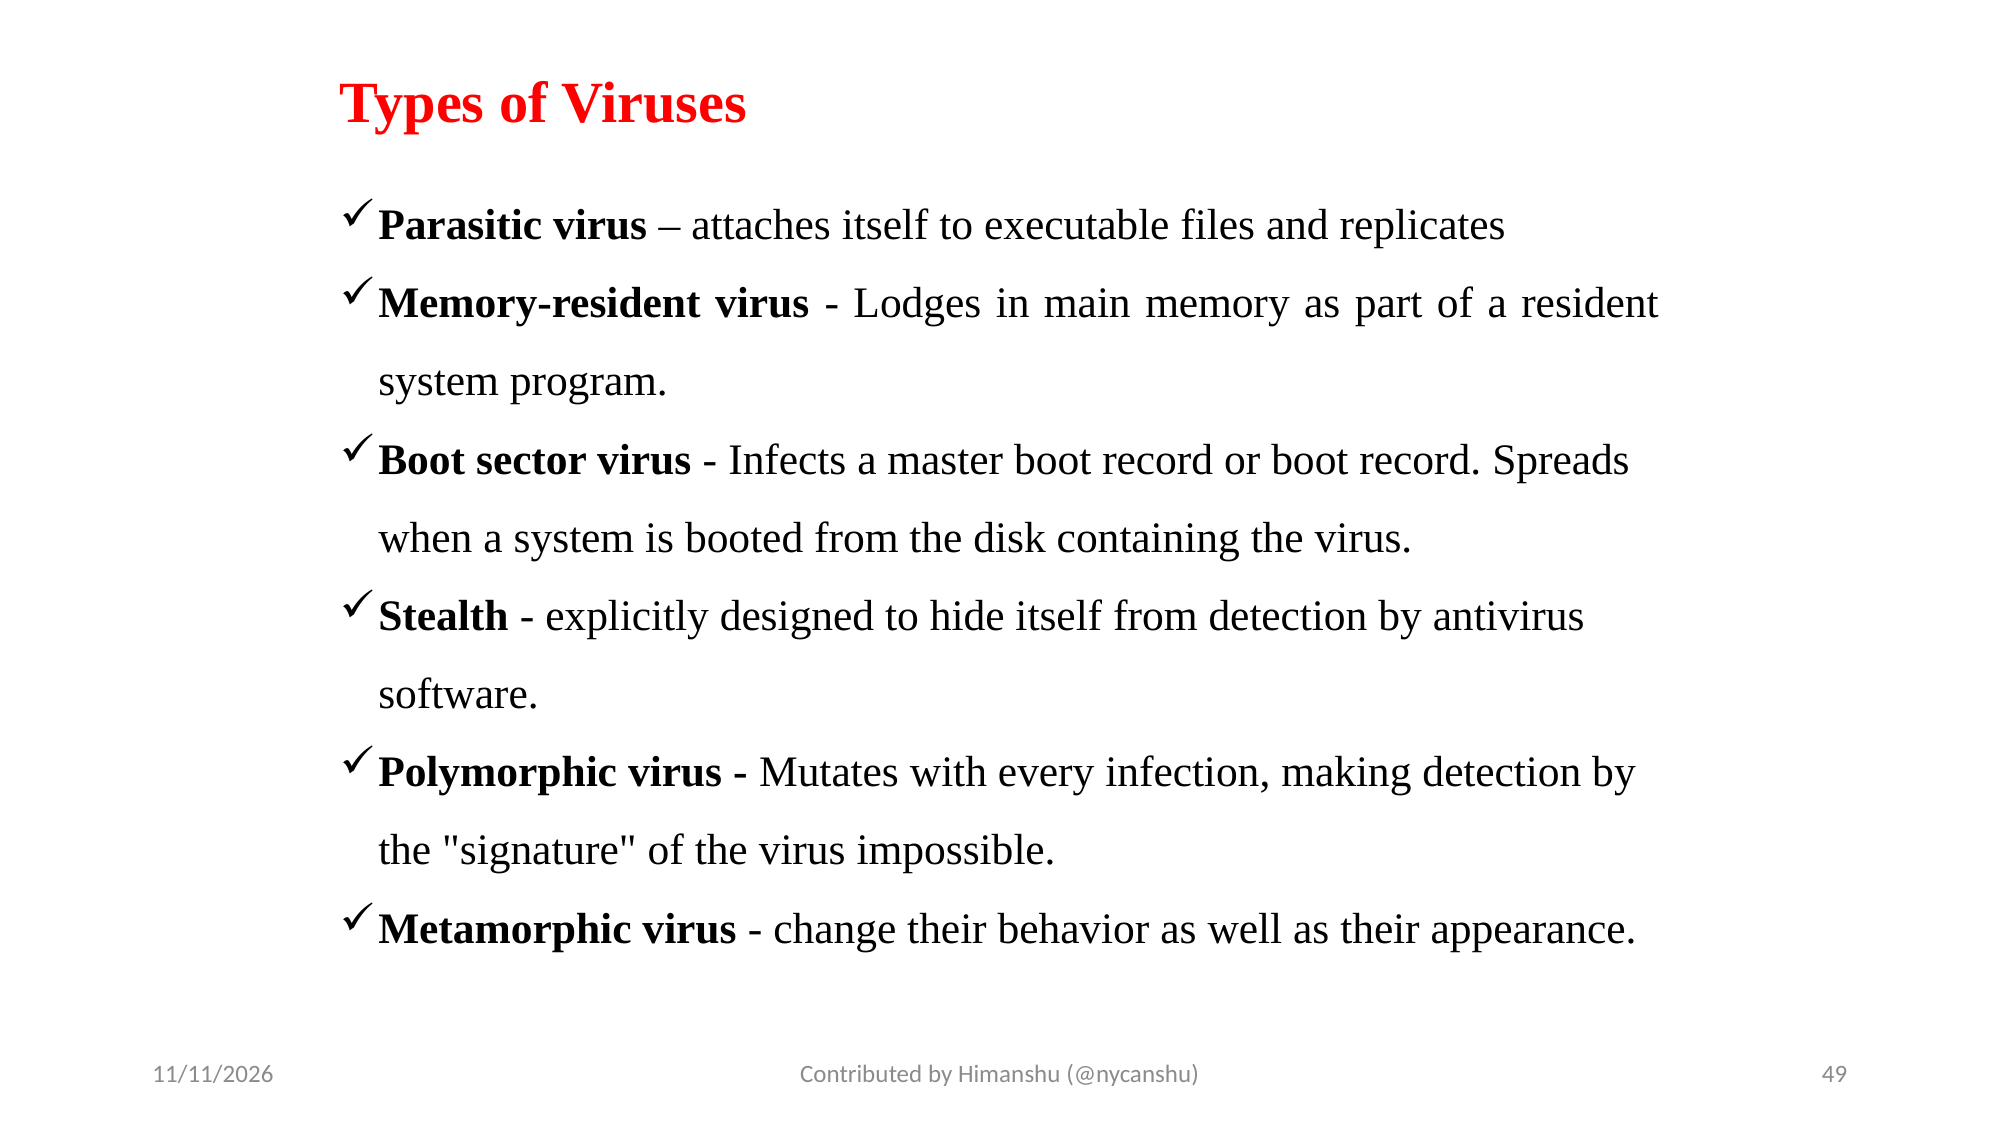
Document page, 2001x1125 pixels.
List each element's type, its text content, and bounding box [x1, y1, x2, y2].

slide_number 49 [1412, 1042, 1863, 1103]
footer Contributed by Himanshu (@nycanshu) [662, 1042, 1338, 1103]
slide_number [137, 1042, 588, 1103]
list Parasitic virus – attaches itself to executable files and replicates Memory-resident virus - Lodges in main memory as part of a resident system program. Boot sector virus - Infects a master boot record or boot record. Spreads when a system is booted from the disk containing the virus. Stealth - explicitly designed to hide itself from detection by antivirus software. Polymorphic virus - Mutates with every infection, making detection by the "signature" of the virus impossible. Metamorphic virus - change their behavior as well as their appearance. [324, 162, 1675, 1005]
title Types of Viruses [324, 45, 1675, 162]
